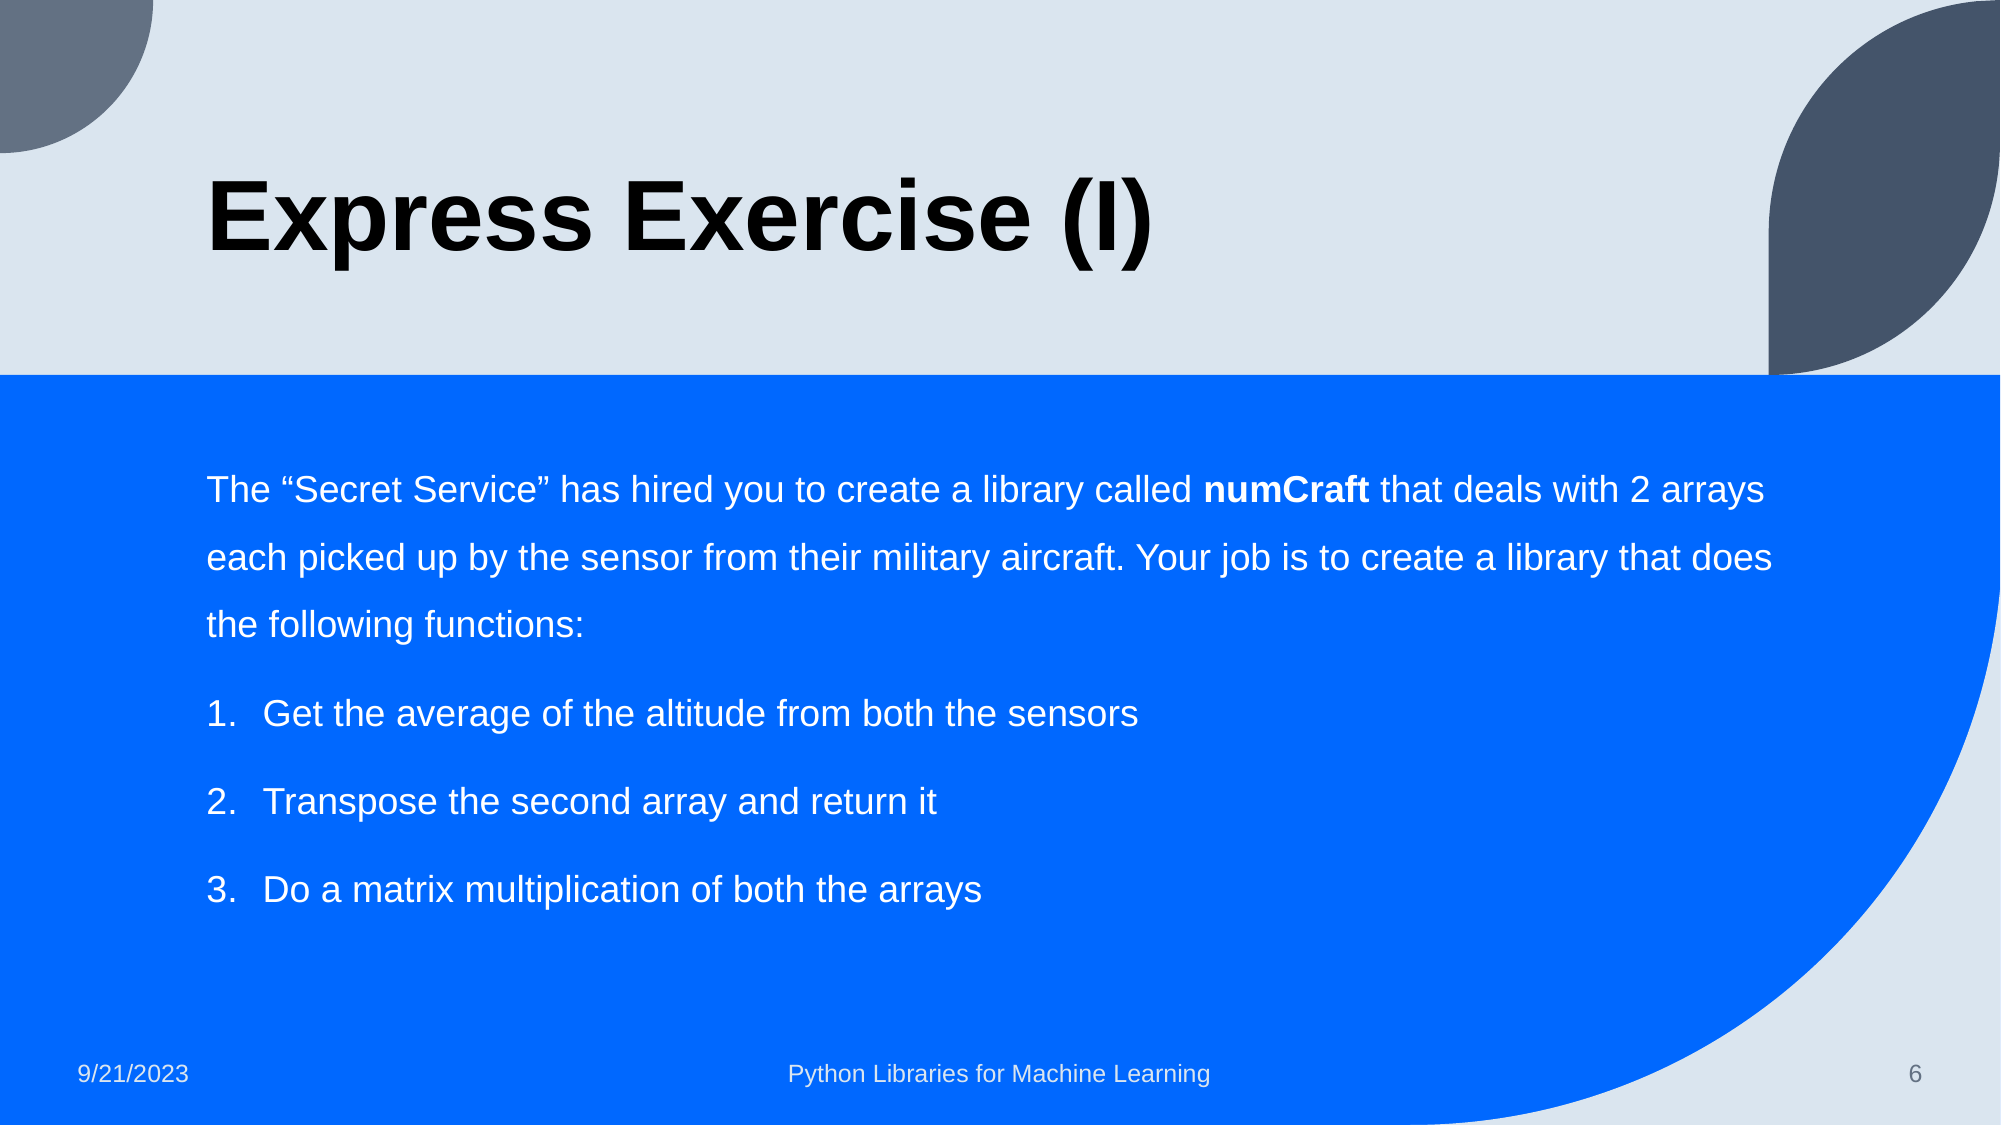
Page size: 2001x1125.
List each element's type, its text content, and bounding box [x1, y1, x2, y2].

slide_number ‹#› [1674, 1042, 1938, 1103]
footer Python Libraries for Machine Learning [662, 1042, 1338, 1103]
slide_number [62, 1042, 513, 1103]
list The “Secret Service” has hired you to create a library called numCraft that deals with 2 arrays each picked up by the sensor from their military aircraft. Your job is to create a library that does the following functions: Get the average of the altitude from both the sensors Transpose the second array and return it Do a matrix multiplication of both the arrays [191, 435, 1796, 999]
title Express Exercise (I) [191, 62, 1796, 280]
